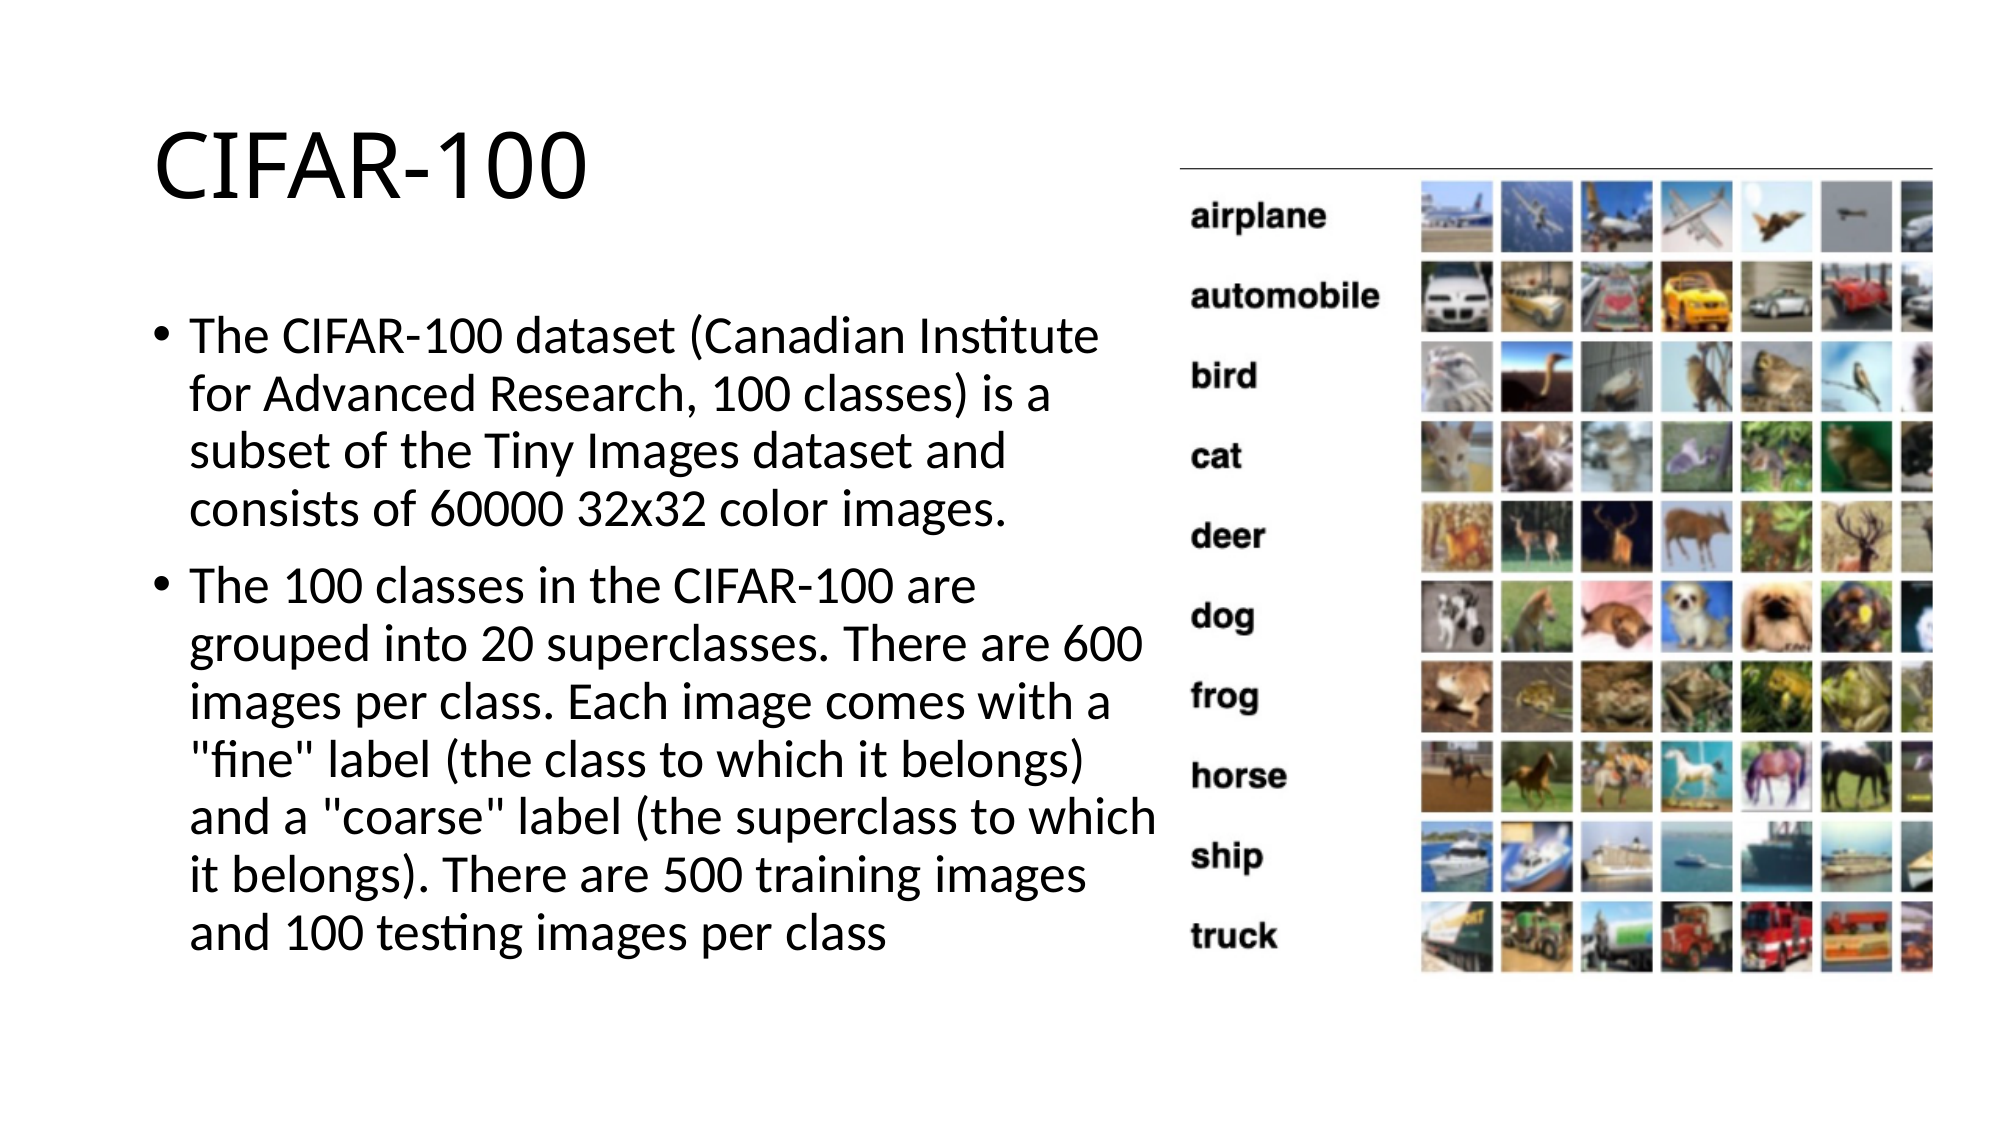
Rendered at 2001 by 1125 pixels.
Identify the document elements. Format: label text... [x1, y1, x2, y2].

list The CIFAR-100 dataset (Canadian Institute for Advanced Research, 100 classes) is a subset of the Tiny Images dataset and consists of 60000 32x32 color images. The 100 classes in the CIFAR-100 are grouped into 20 superclasses. There are 600 images per class. Each image comes with a "fine" label (the class to which it belongs) and a "coarse" label (the superclass to which it belongs). There are 500 training images and 100 testing images per class [137, 299, 1180, 1014]
picture [1179, 168, 1933, 983]
title CIFAR-100 [137, 59, 1863, 278]
